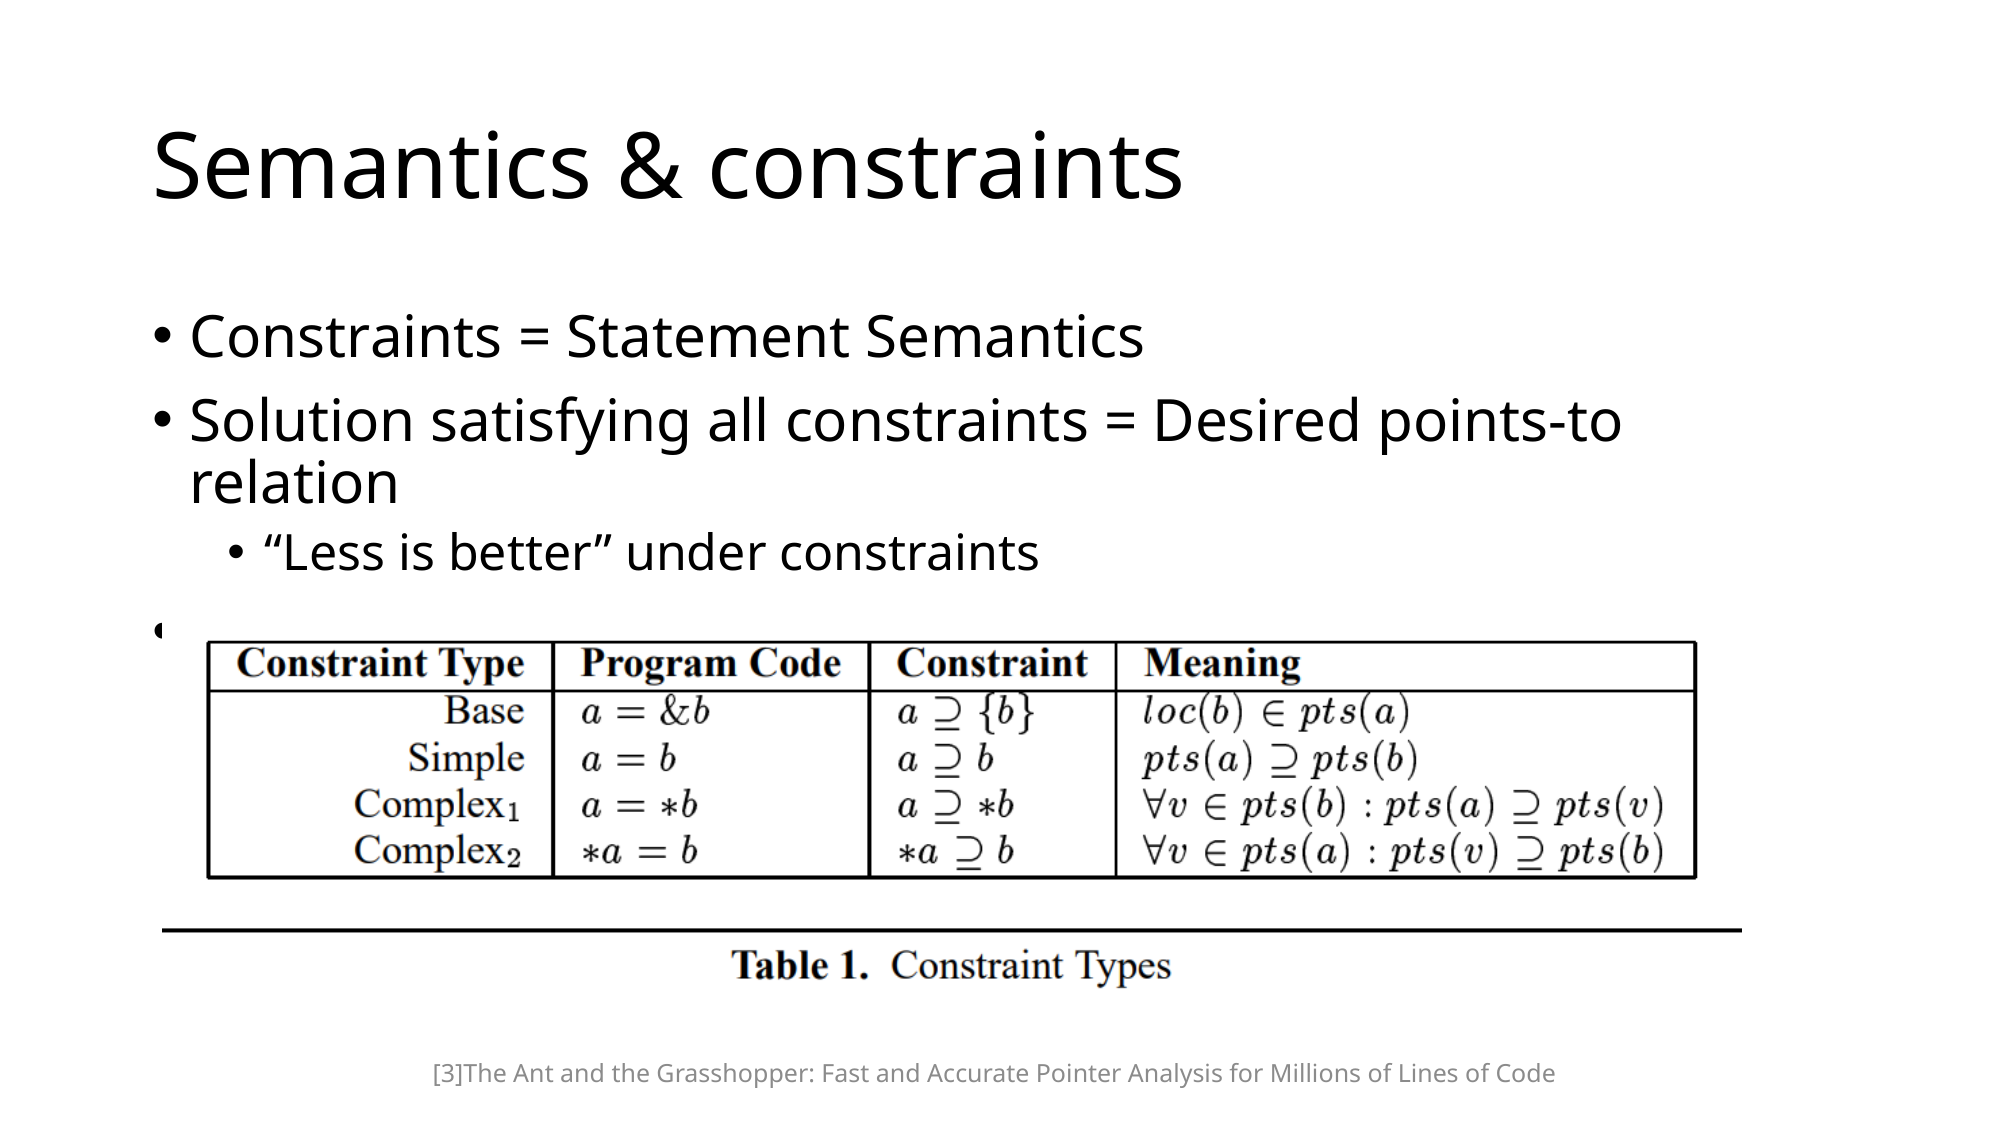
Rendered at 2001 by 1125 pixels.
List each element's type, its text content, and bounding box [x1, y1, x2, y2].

footer [3]The Ant and the Grasshopper: Fast and Accurate Pointer Analysis for Millions of Lines of Code [0, 1042, 1991, 1103]
list Constraints = Statement Semantics Solution satisfying all constraints = Desired points-to relation “Less is better” under constraints Propagate points-to facts in constraint graph [137, 299, 1863, 1014]
title Semantics & constraints [137, 59, 1863, 278]
picture [162, 603, 1742, 1014]
